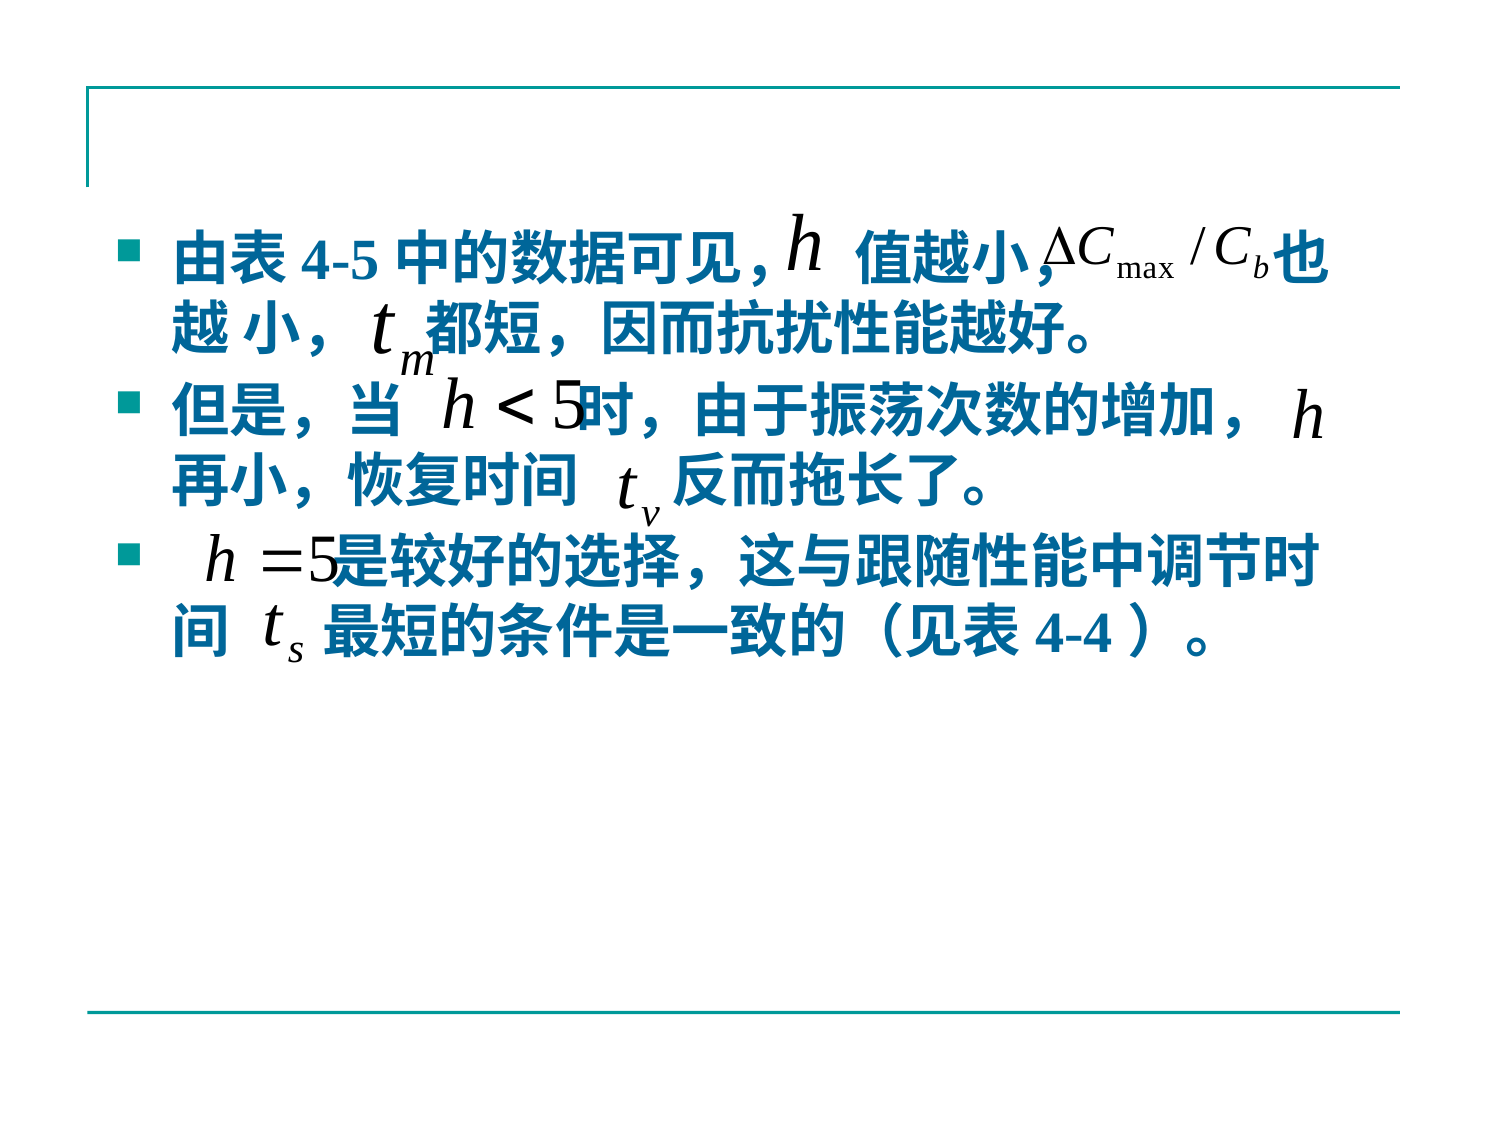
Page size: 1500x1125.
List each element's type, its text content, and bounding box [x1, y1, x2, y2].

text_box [1281, 373, 1339, 457]
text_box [253, 574, 321, 681]
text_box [360, 267, 453, 398]
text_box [608, 437, 675, 544]
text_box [773, 196, 839, 291]
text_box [194, 518, 349, 598]
list 由表4-5中的数据可见， 值越小， 也越 小， 都短，因而抗扰性能越好。 但是，当 时，由于振荡次数的增加， 再小，恢复时间 反而拖长了。 是较好的选择，这与跟随性能中调节时间 最短的条件是一致的（见表4-4）。 [99, 213, 1388, 543]
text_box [1033, 208, 1282, 293]
list 由表4-5中的数据可见， 值越小， 也越 小， 都短，因而抗扰性能越好。 但是，当 时，由于振荡次数的增加， 再小，恢复时间 反而拖长了。 是较好的选择，这与跟随性能中调节时间 最短的条件是一致的（见表4-4）。 [99, 548, 1388, 1006]
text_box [430, 361, 597, 447]
